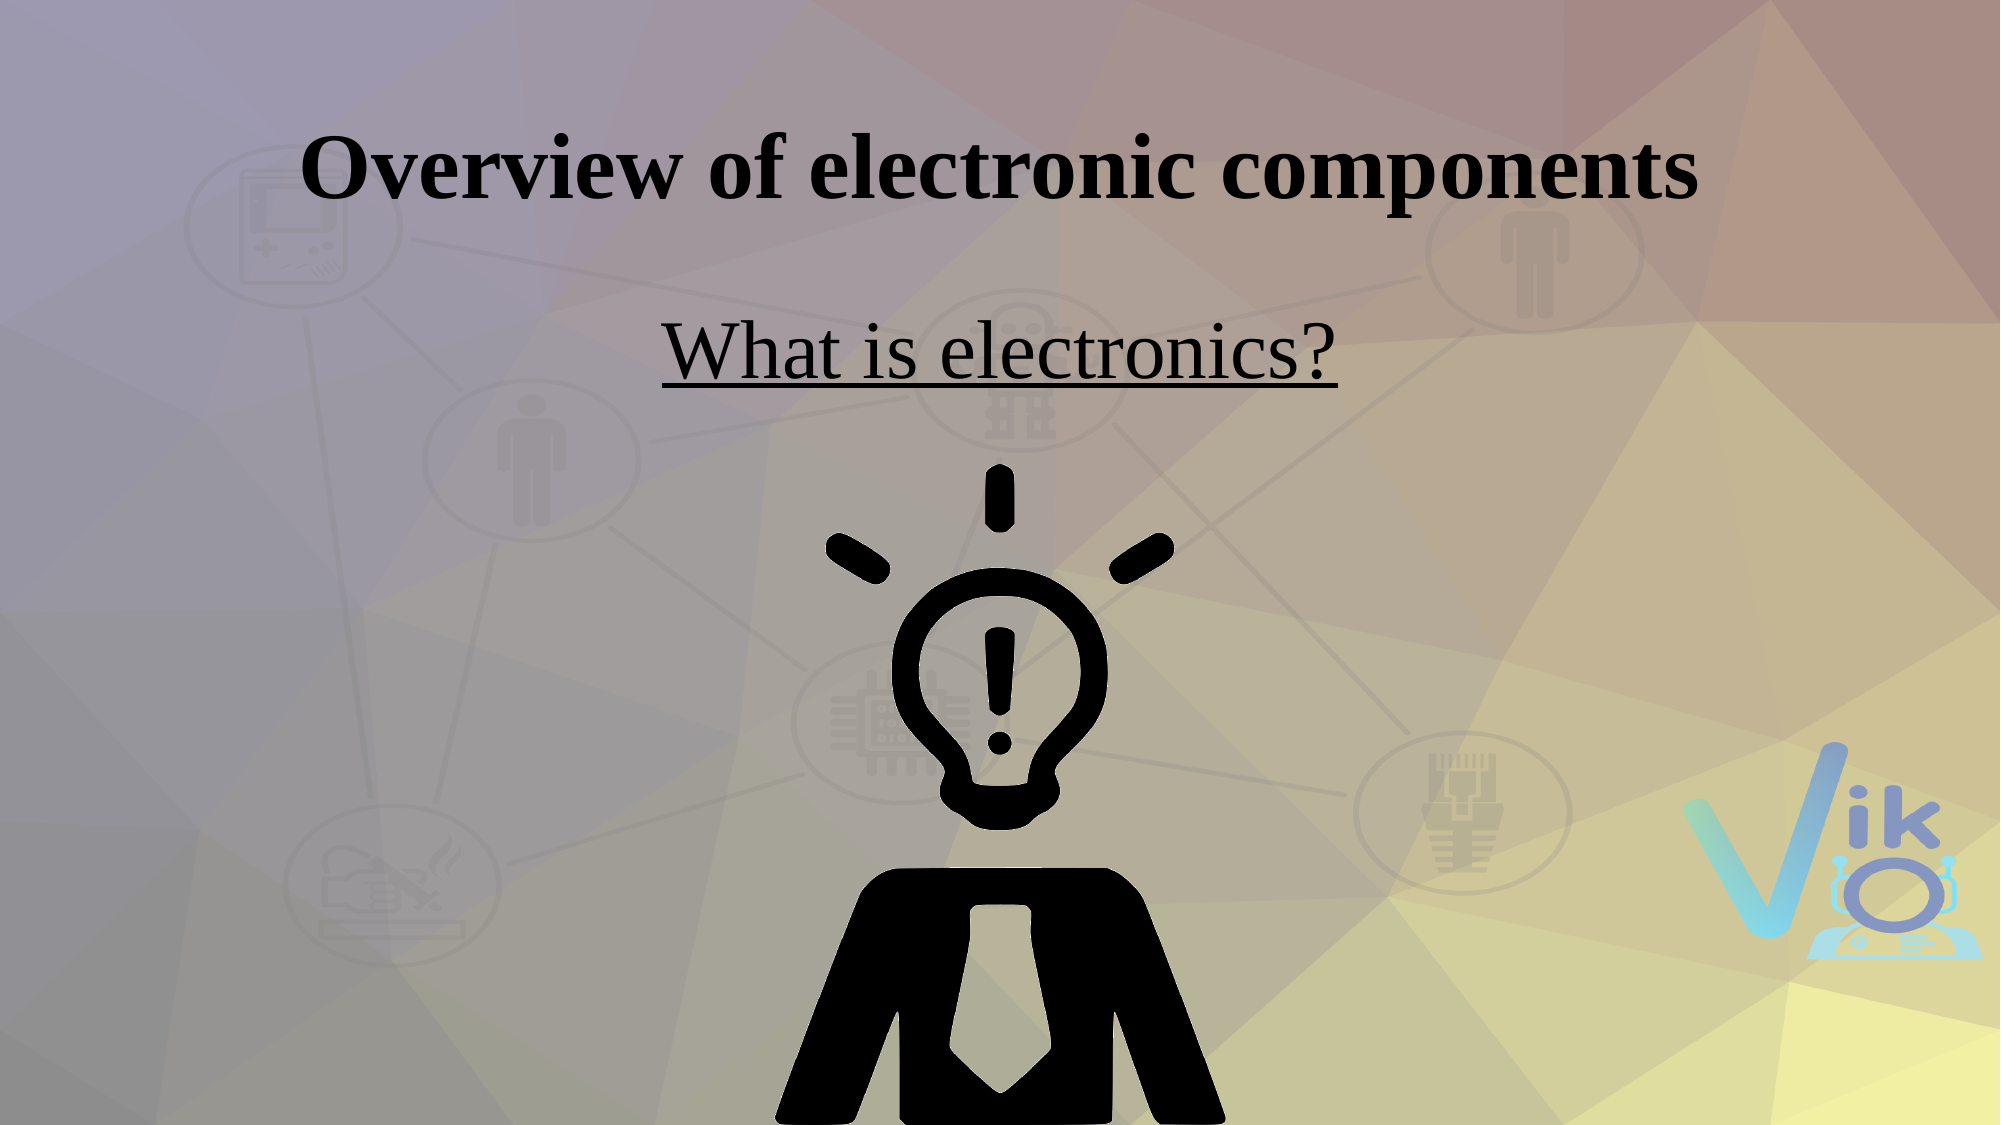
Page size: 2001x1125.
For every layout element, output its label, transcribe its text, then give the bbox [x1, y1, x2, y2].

title Overview of electronic components [137, 59, 1863, 278]
list What is electronics? [137, 299, 1863, 1014]
picture [774, 464, 1226, 1125]
